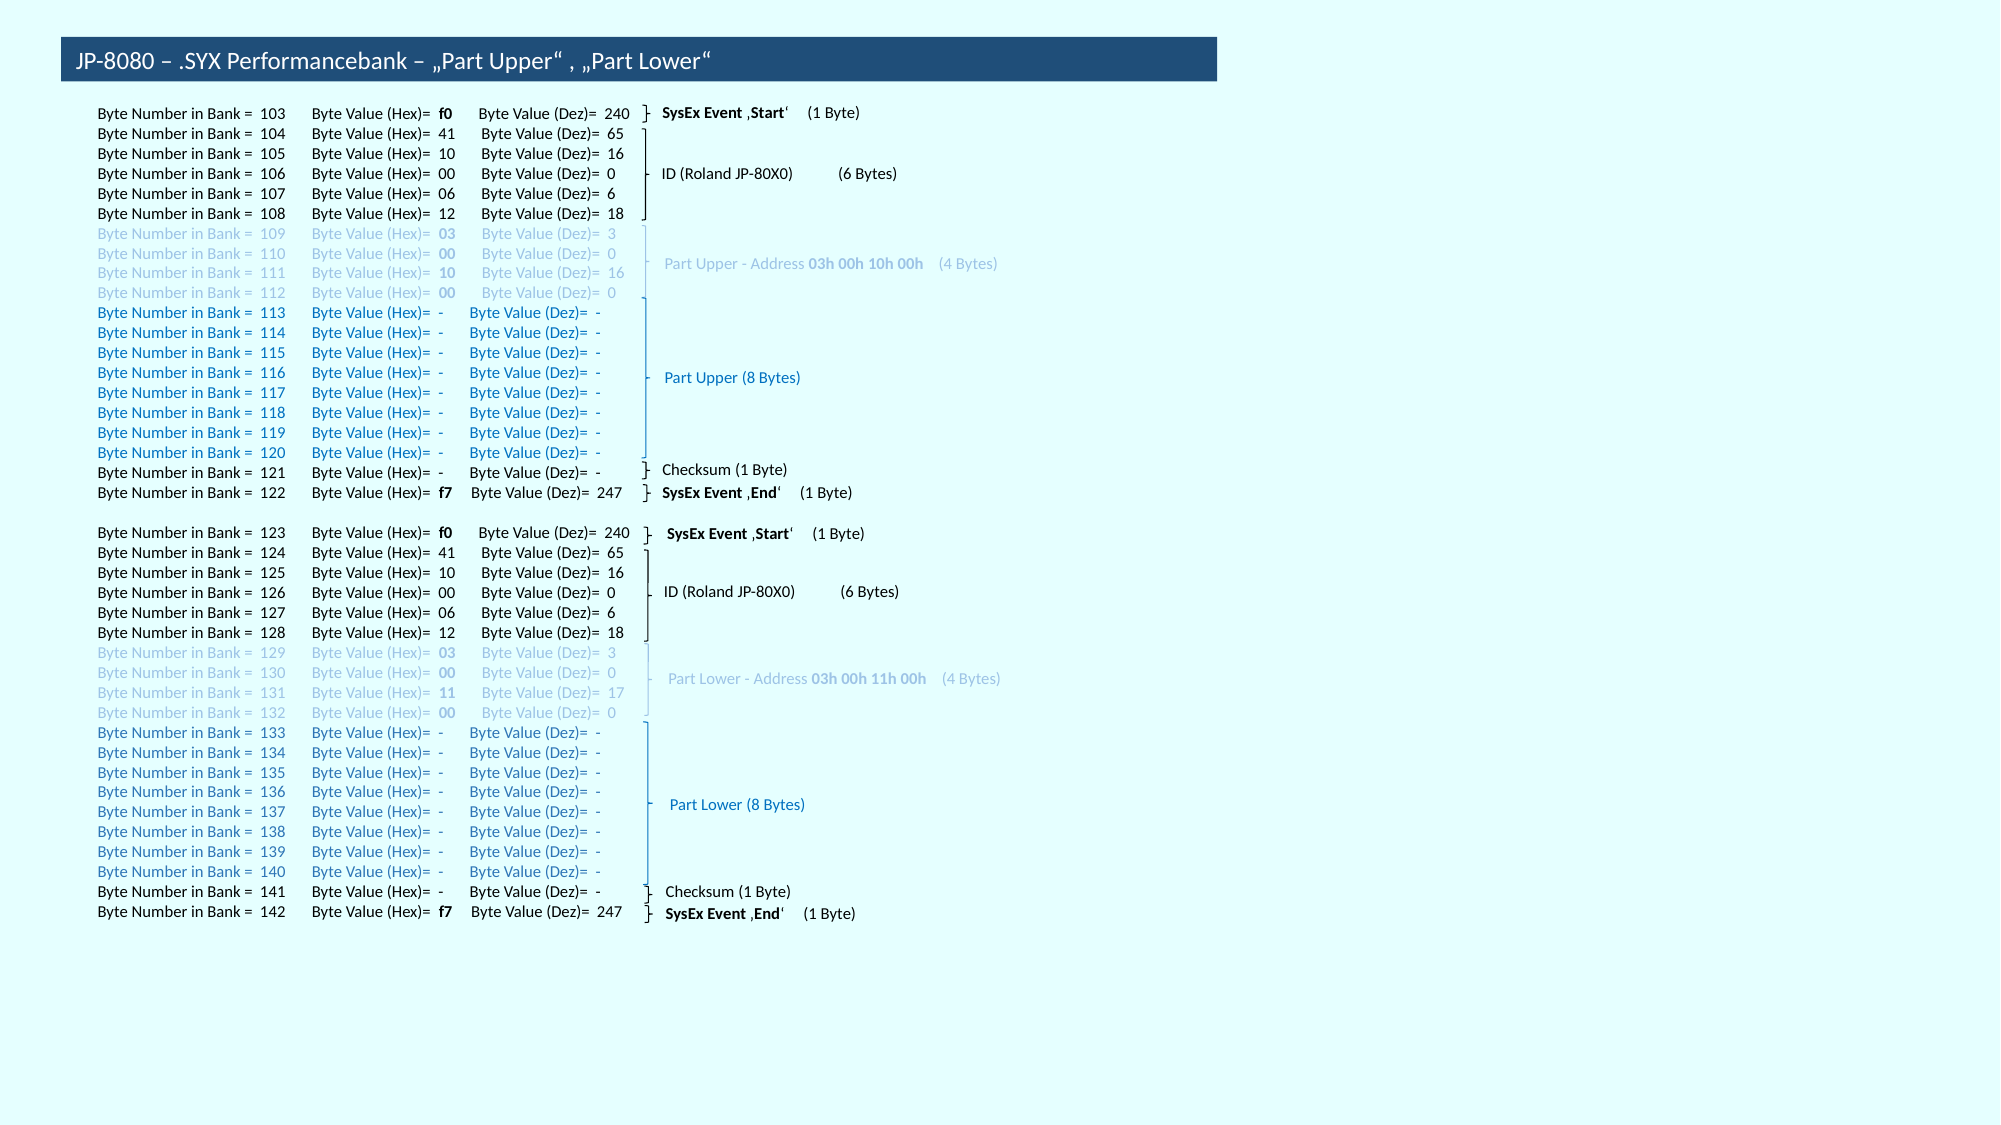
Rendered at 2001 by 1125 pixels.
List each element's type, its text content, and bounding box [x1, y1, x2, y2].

text_box [643, 721, 653, 886]
text_box [643, 526, 652, 545]
text_box Byte Number in Bank = 103 Byte Value (Hex)= f0 Byte Value (Dez)= 240 Byte Number in Bank = 104 Byte Value (Hex)= 41 Byte Value (Dez)= 65 Byte Number in Bank = 105 Byte Value (Hex)= 10 Byte Value (Dez)= 16 Byte Number in Bank = 106 Byte Value (Hex)= 00 Byte Value (Dez)= 0 Byte Number in Bank = 107 Byte Value (Hex)= 06 Byte Value (Dez)= 6 Byte Number in Bank = 108 Byte Value (Hex)= 12 Byte Value (Dez)= 18 Byte Number in Bank = 109 Byte Value (Hex)= 03 Byte Value (Dez)= 3 Byte Number in Bank = 110 Byte Value (Hex)= 00 Byte Value (Dez)= 0 Byte Number in Bank = 111 Byte Value (Hex)= 10 Byte Value (Dez)= 16 Byte Number in Bank = 112 Byte Value (Hex)= 00 Byte Value (Dez)= 0 Byte Number in Bank = 113 Byte Value (Hex)= - Byte Value (Dez)= - Byte Number in Bank = 114 Byte Value (Hex)= - Byte Value (Dez)= - Byte Number in Bank = 115 Byte Value (Hex)= - Byte Value (Dez)= - Byte Number in Bank = 116 Byte Value (Hex)= - Byte Value (Dez)= - Byte Number in Bank = 117 Byte Value (Hex)= - Byte Value (Dez)= - Byte Number in Bank = 118 Byte Value (Hex)= - Byte Value (Dez)= - Byte Number in Bank = 119 Byte Value (Hex)= - Byte Value (Dez)= - Byte Number in Bank = 120 Byte Value (Hex)= - Byte Value (Dez)= - Byte Number in Bank = 121 Byte Value (Hex)= - Byte Value (Dez)= - Byte Number in Bank = 122 Byte Value (Hex)= f7 Byte Value (Dez)= 247 Byte Number in Bank = 123 Byte Value (Hex)= f0 Byte Value (Dez)= 240 Byte Number in Bank = 124 Byte Value (Hex)= 41 Byte Value (Dez)= 65 Byte Number in Bank = 125 Byte Value (Hex)= 10 Byte Value (Dez)= 16 Byte Number in Bank = 126 Byte Value (Hex)= 00 Byte Value (Dez)= 0 Byte Number in Bank = 127 Byte Value (Hex)= 06 Byte Value (Dez)= 6 Byte Number in Bank = 128 Byte Value (Hex)= 12 Byte Value (Dez)= 18 Byte Number in Bank = 129 Byte Value (Hex)= 03 Byte Value (Dez)= 3 Byte Number in Bank = 130 Byte Value (Hex)= 00 Byte Value (Dez)= 0 Byte Number in Bank = 131 Byte Value (Hex)= 11 Byte Value (Dez)= 17 Byte Number in Bank = 132 Byte Value (Hex)= 00 Byte Value (Dez)= 0 Byte Number in Bank = 133 Byte Value (Hex)= - Byte Value (Dez)= - Byte Number in Bank = 134 Byte Value (Hex)= - Byte Value (Dez)= - Byte Number in Bank = 135 Byte Value (Hex)= - Byte Value (Dez)= - Byte Number in Bank = 136 Byte Value (Hex)= - Byte Value (Dez)= - Byte Number in Bank = 137 Byte Value (Hex)= - Byte Value (Dez)= - Byte Number in Bank = 138 Byte Value (Hex)= - Byte Value (Dez)= - Byte Number in Bank = 139 Byte Value (Hex)= - Byte Value (Dez)= - Byte Number in Bank = 140 Byte Value (Hex)= - Byte Value (Dez)= - Byte Number in Bank = 141 Byte Value (Hex)= - Byte Value (Dez)= - Byte Number in Bank = 142 Byte Value (Hex)= f7 Byte Value (Dez)= 247 [82, 95, 646, 929]
text_box SysEx Event ‚End‘ (1 Byte) [647, 487, 1299, 509]
text_box SysEx Event ‚Start‘ (1 Byte) [647, 94, 1299, 129]
text_box [642, 104, 651, 123]
text_box Part Upper - Address 03h 00h 10h 00h (4 Bytes) [649, 245, 1382, 281]
text_box [644, 885, 650, 904]
text_box [641, 461, 647, 480]
text_box Part Upper (8 Bytes) [649, 359, 1382, 394]
text_box [641, 225, 649, 298]
text_box SysEx Event ‚Start‘ (1 Byte) [652, 515, 1304, 551]
text_box ID (Roland JP-80X0) (6 Bytes) [649, 573, 1015, 609]
text_box [642, 484, 647, 503]
text_box SysEx Event ‚End‘ (1 Byte) [650, 909, 1302, 930]
text_box JP-8080 – .SYX Performancebank – „Part Upper“ , „Part Lower“ [61, 36, 1218, 82]
text_box Part Lower (8 Bytes) [655, 786, 1387, 821]
text_box ID (Roland JP-80X0) (6 Bytes) [647, 155, 1013, 190]
text_box [644, 549, 649, 642]
text_box Part Lower - Address 03h 00h 11h 00h (4 Bytes) [653, 660, 1385, 696]
text_box [641, 297, 649, 459]
text_box [641, 128, 650, 221]
text_box [644, 905, 650, 924]
text_box Checksum (1 Byte) [650, 873, 1302, 909]
text_box [644, 643, 653, 716]
text_box Checksum (1 Byte) [647, 451, 1299, 487]
